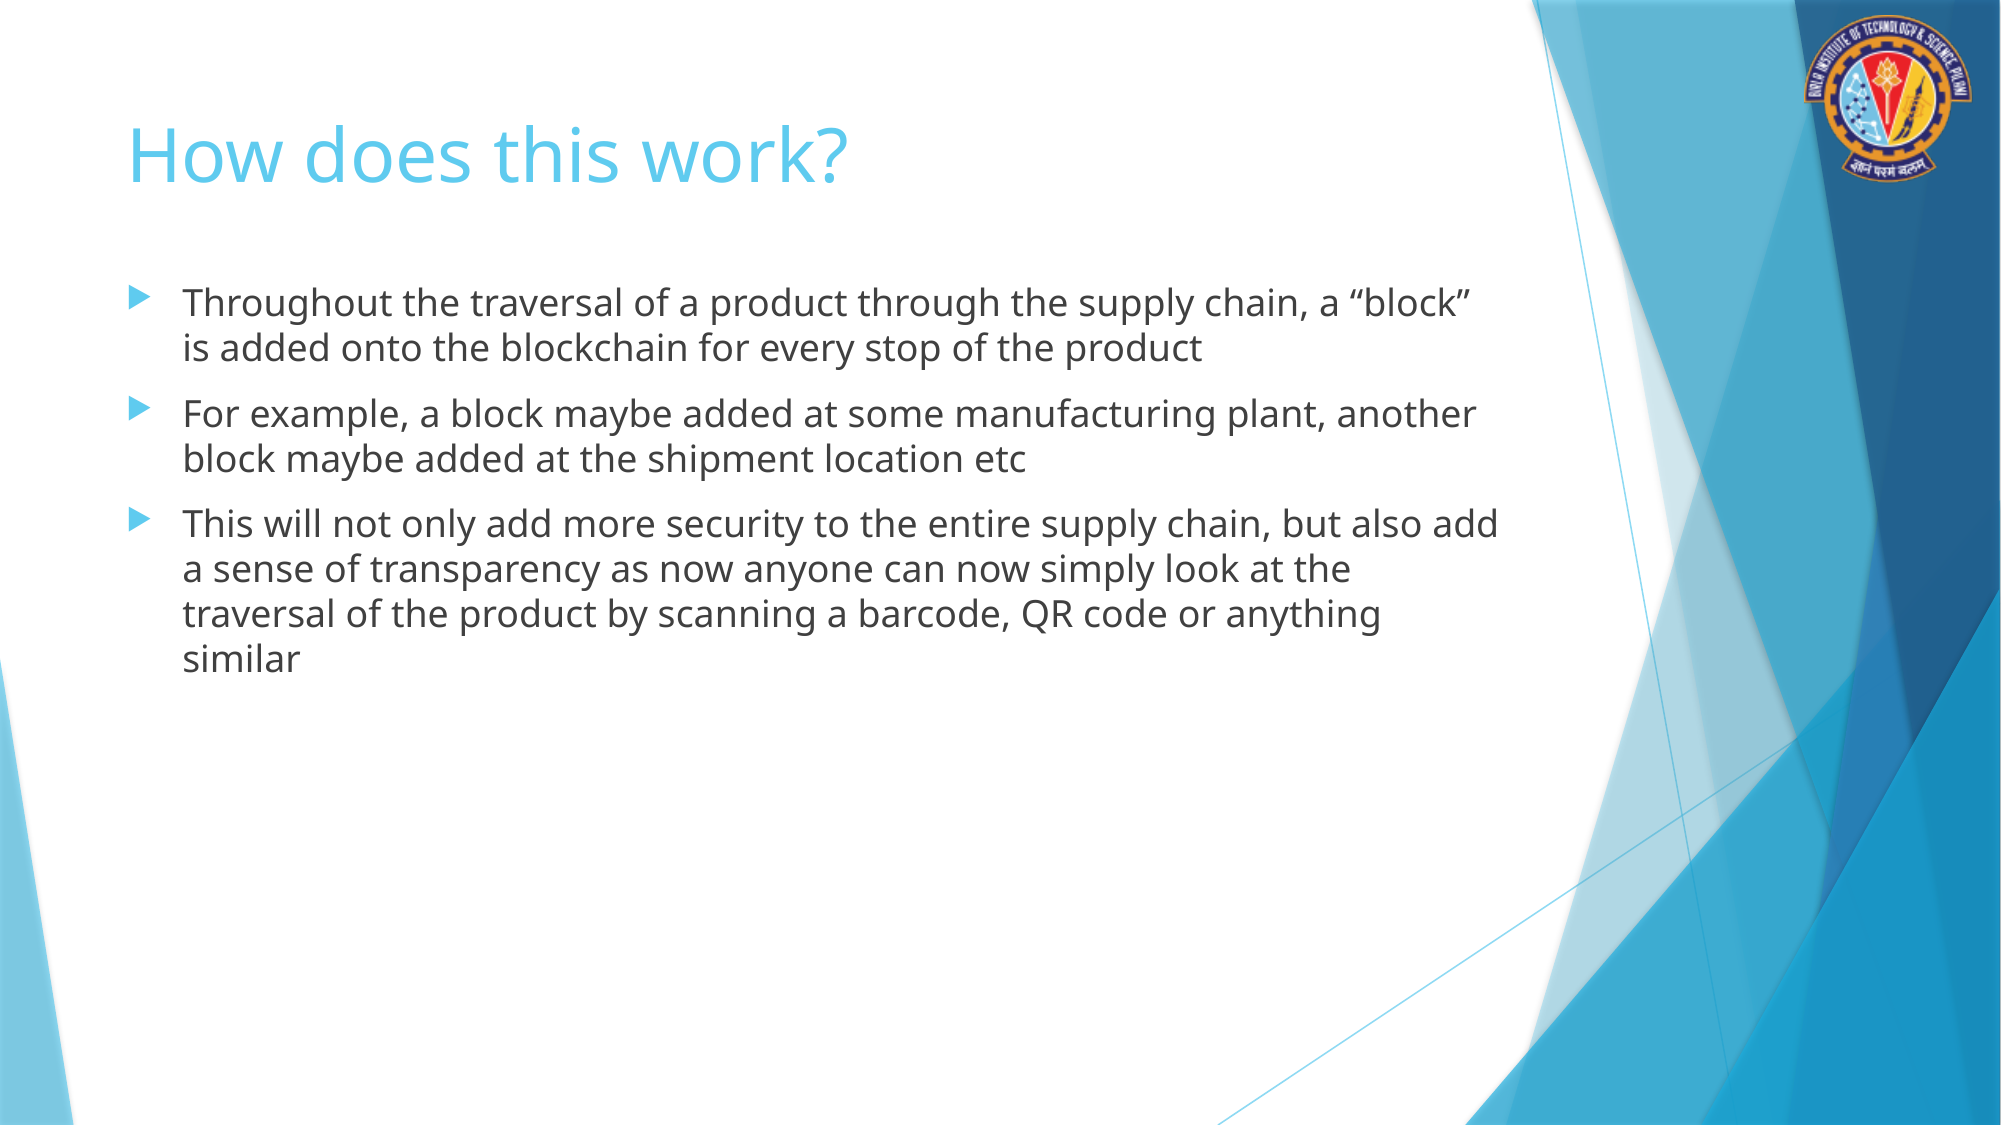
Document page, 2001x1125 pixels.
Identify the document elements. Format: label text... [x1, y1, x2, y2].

picture [1803, 14, 1974, 185]
title How does this work? [111, 99, 1522, 208]
list Throughout the traversal of a product through the supply chain, a “block” is added onto the blockchain for every stop of the product For example, a block maybe added at some manufacturing plant, another block maybe added at the shipment location etc This will not only add more security to the entire supply chain, but also add a sense of transparency as now anyone can now simply look at the traversal of the product by scanning a barcode, QR code or anything similar [111, 271, 1522, 992]
